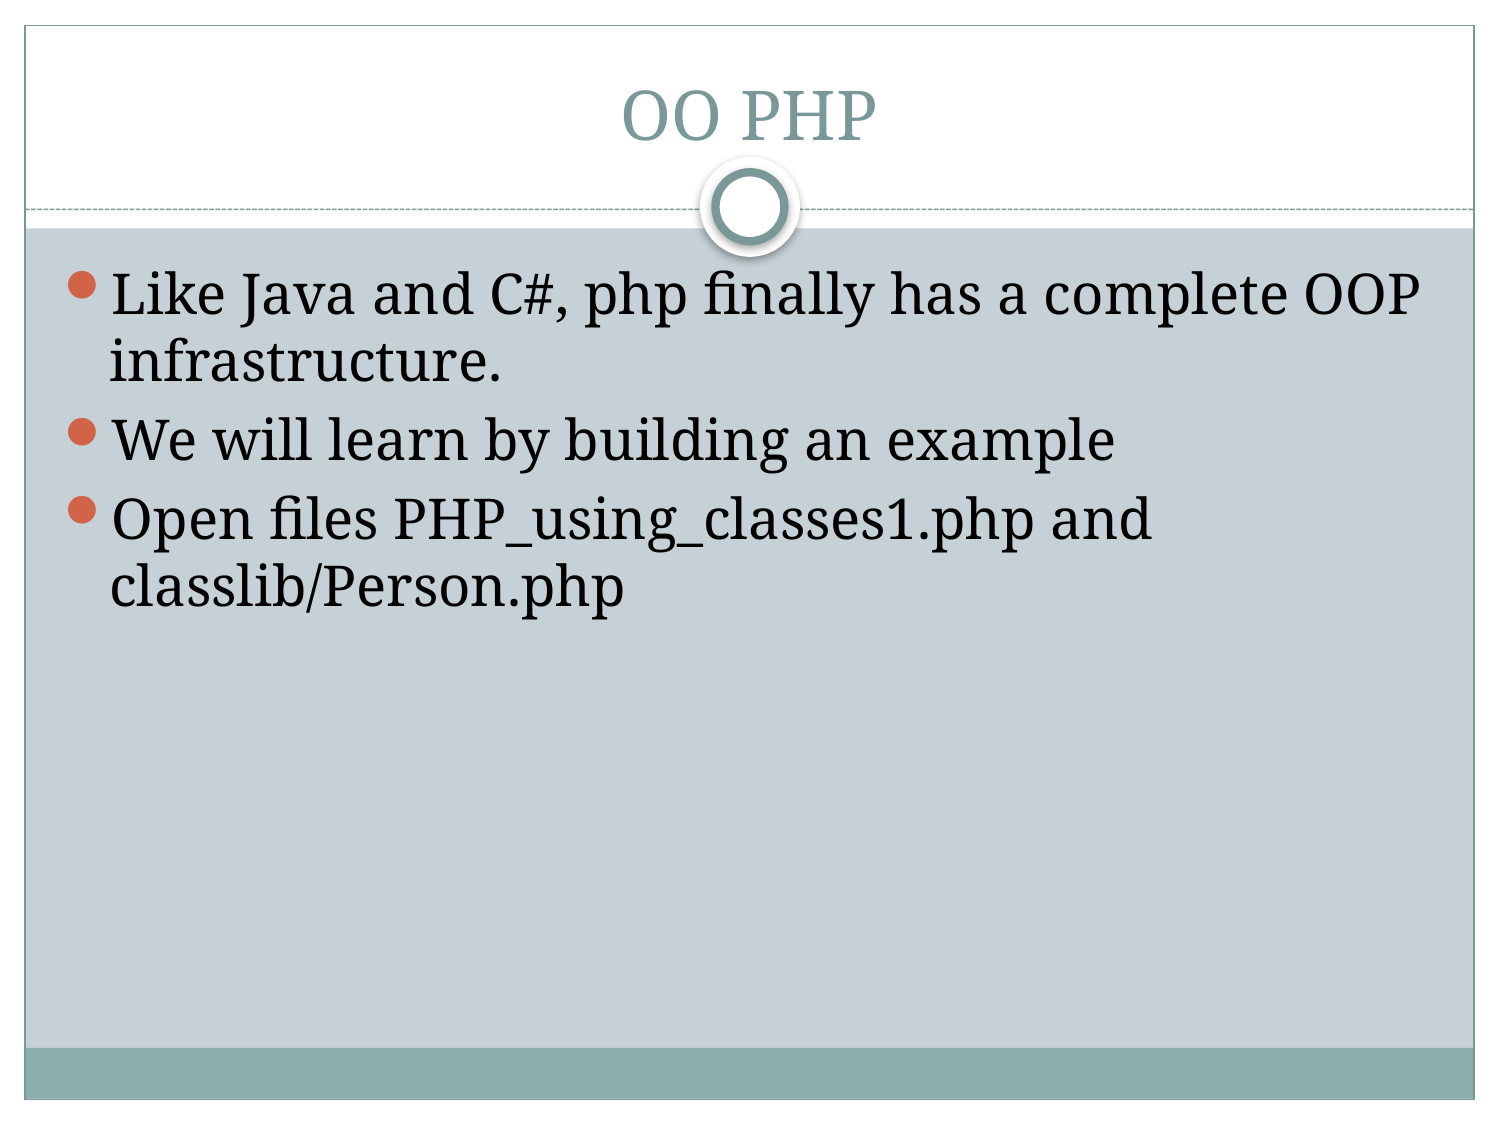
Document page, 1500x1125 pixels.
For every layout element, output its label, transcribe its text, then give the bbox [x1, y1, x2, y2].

title OO PHP [49, 37, 1450, 162]
list Like Java and C#, php finally has a complete OOP infrastructure. We will learn by building an example Open files PHP_using_classes1.php and classlib/Person.php [49, 250, 1445, 1001]
